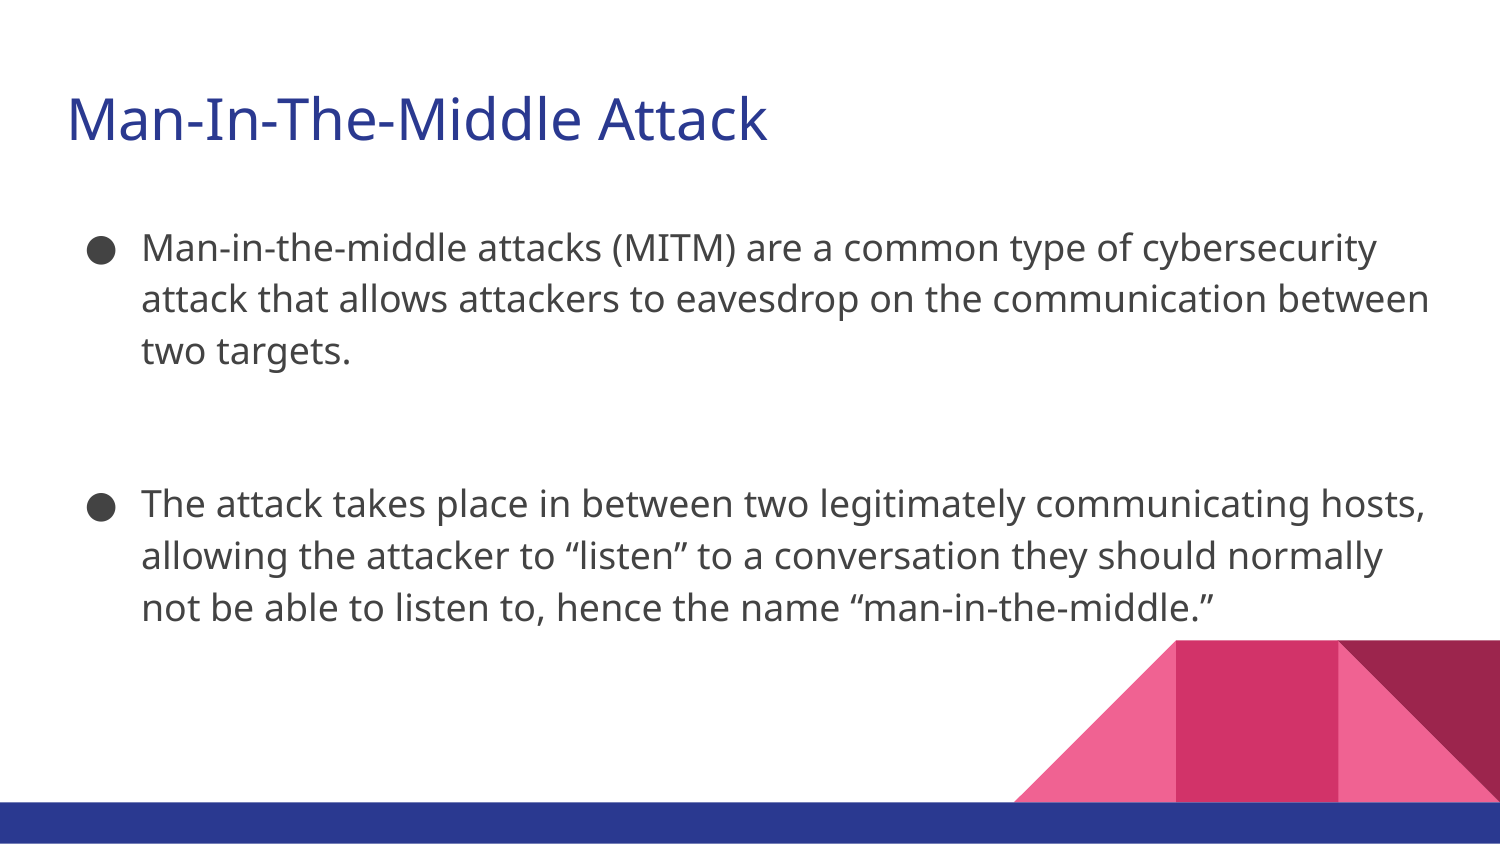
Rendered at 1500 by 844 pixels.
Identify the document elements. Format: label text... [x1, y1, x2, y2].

list Man-in-the-middle attacks (MITM) are a common type of cybersecurity attack that allows attackers to eavesdrop on the communication between two targets. The attack takes place in between two legitimately communicating hosts, allowing the attacker to “listen” to a conversation they should normally not be able to listen to, hence the name “man-in-the-middle.” [51, 201, 1449, 750]
title Man-In-The-Middle Attack [51, 67, 1449, 167]
